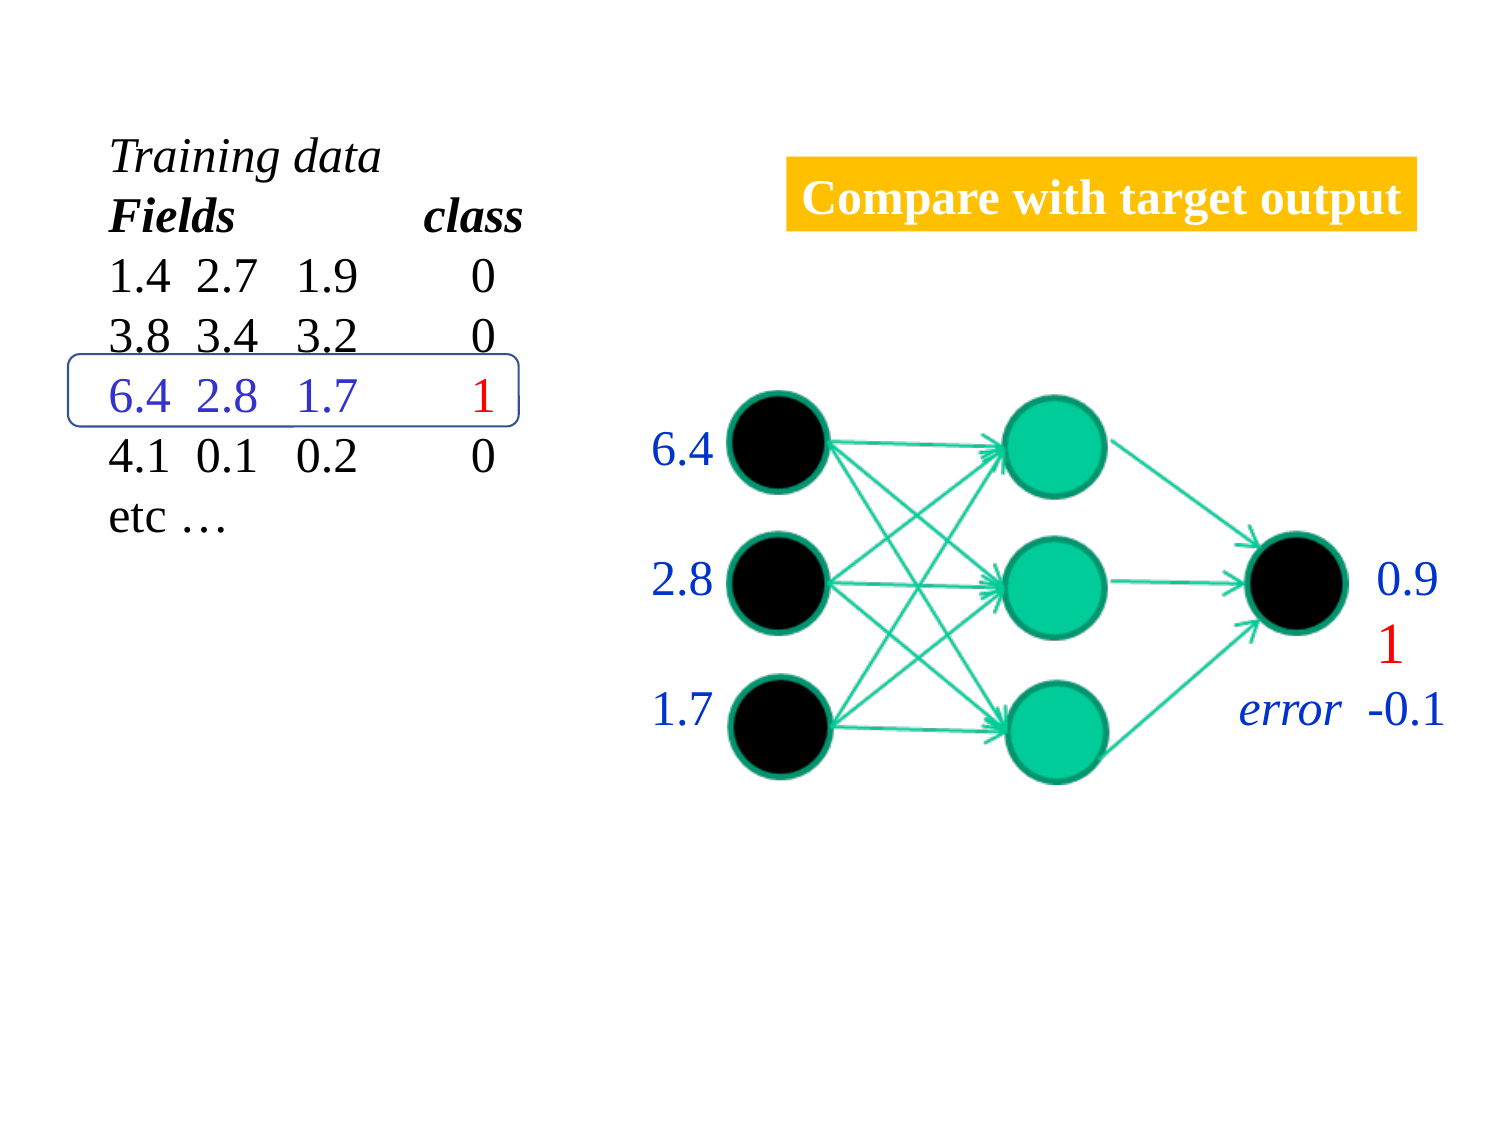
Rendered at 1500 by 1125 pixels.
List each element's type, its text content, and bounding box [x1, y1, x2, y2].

text_box 6.4 2.8 0.9 1 1.7 error -0.1 [636, 408, 726, 743]
picture [726, 390, 1349, 785]
text_box Compare with target output [786, 156, 1417, 232]
text_box [66, 353, 520, 428]
text_box 6.4 2.8 0.9 1 1.7 error -0.1 [1349, 408, 1500, 743]
text_box Training data Fields class 1.4 2.7 1.9 0 3.8 3.4 3.2 0 6.4 2.8 1.7 1 4.1 0.1 0.2 0 etc … [93, 115, 539, 551]
